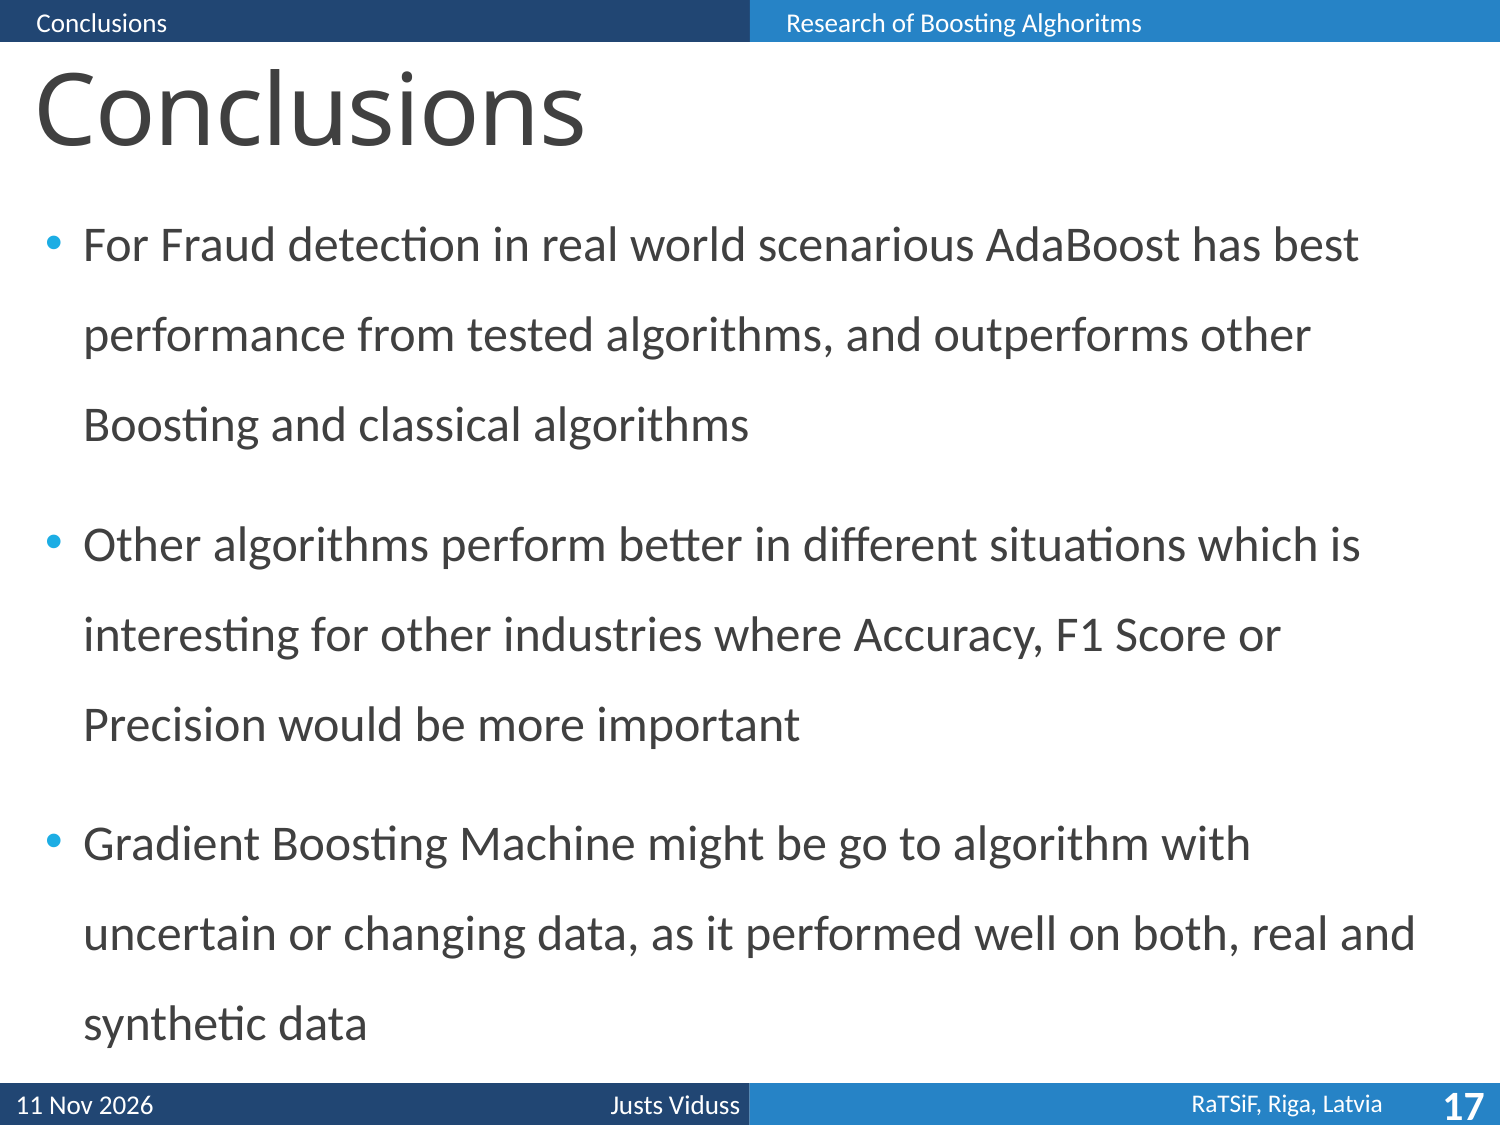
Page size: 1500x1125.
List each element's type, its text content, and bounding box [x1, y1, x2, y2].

title Conclusions [0, 56, 1500, 219]
slide_number 19-Apr-24 [0, 1082, 181, 1125]
slide_number 17 [1401, 1082, 1500, 1125]
list Conclusions [0, 0, 750, 43]
list Research of Boosting Alghoritms [750, 0, 1500, 43]
list Justs Viduss [183, 1082, 741, 1125]
list For Fraud detection in real world scenarious AdaBoost has best performance from tested algorithms, and outperforms other Boosting and classical algorithms Other algorithms perform better in different situations which is interesting for other industries where Accuracy, F1 Score or Precision would be more important Gradient Boosting Machine might be go to algorithm with uncertain or changing data, as it performed well on both, real and synthetic data [45, 174, 1451, 1083]
